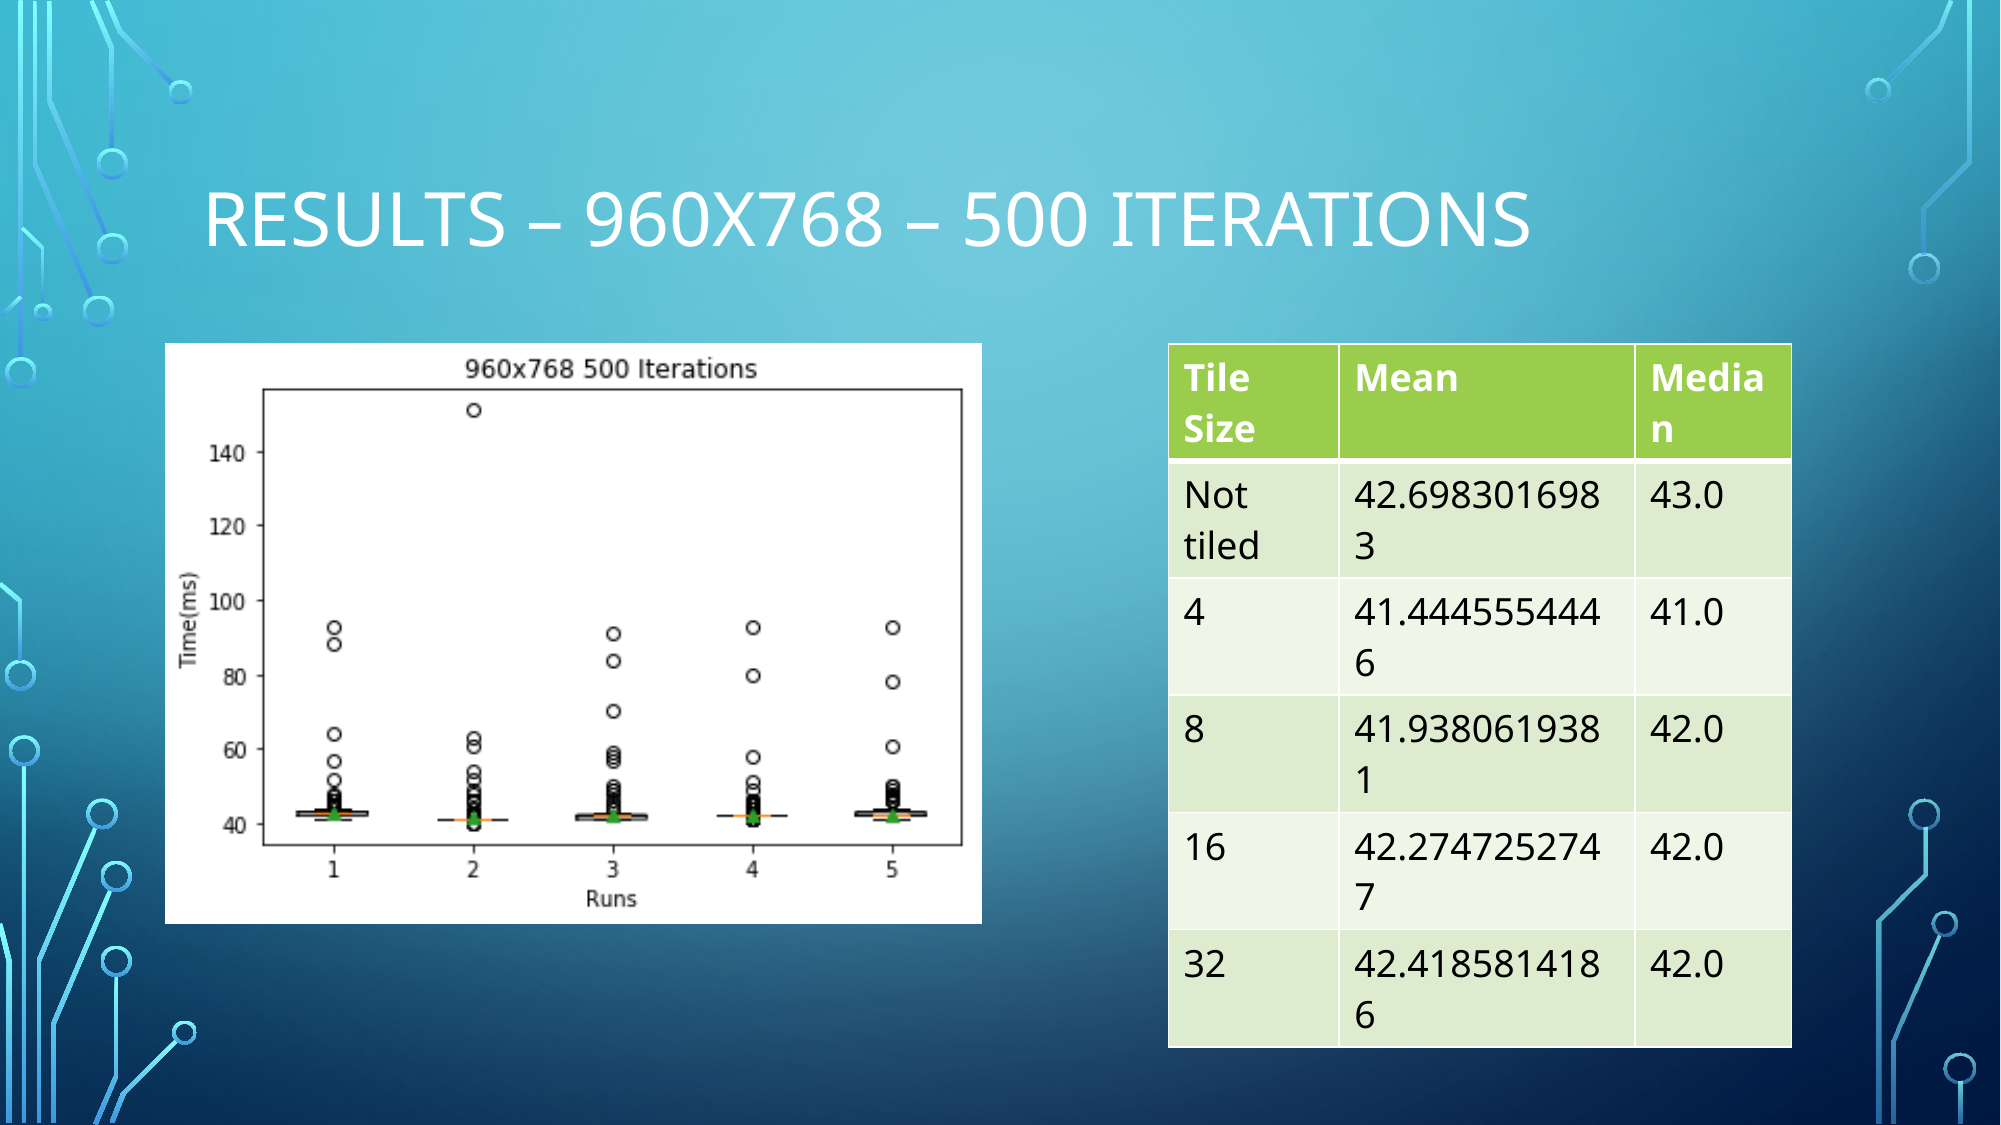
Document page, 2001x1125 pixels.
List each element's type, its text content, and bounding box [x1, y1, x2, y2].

table_cell 41.9380619381 [1340, 696, 1634, 812]
table_cell 4 [1169, 579, 1338, 694]
table_cell 8 [1169, 696, 1338, 812]
table_cell 42.0 [1636, 813, 1791, 929]
table_header Median [1636, 345, 1791, 458]
table_cell 16 [1169, 813, 1338, 929]
table_cell 32 [1169, 930, 1338, 1046]
table_cell 42.4185814186 [1340, 930, 1634, 1046]
table_cell 42.6983016983 [1340, 464, 1634, 577]
title Results – 960x768 – 500 ITERATIONS [187, 101, 1813, 344]
picture [164, 343, 982, 924]
table_header Tile Size [1169, 345, 1338, 458]
table_cell Not tiled [1169, 464, 1338, 577]
table_cell 42.0 [1636, 930, 1791, 1046]
table_header Mean [1340, 345, 1634, 458]
table_cell 42.0 [1636, 696, 1791, 812]
table_cell 41.4445554446 [1340, 579, 1634, 694]
table_cell 42.2747252747 [1340, 813, 1634, 929]
table_cell 41.0 [1636, 579, 1791, 694]
table_cell 43.0 [1636, 464, 1791, 577]
